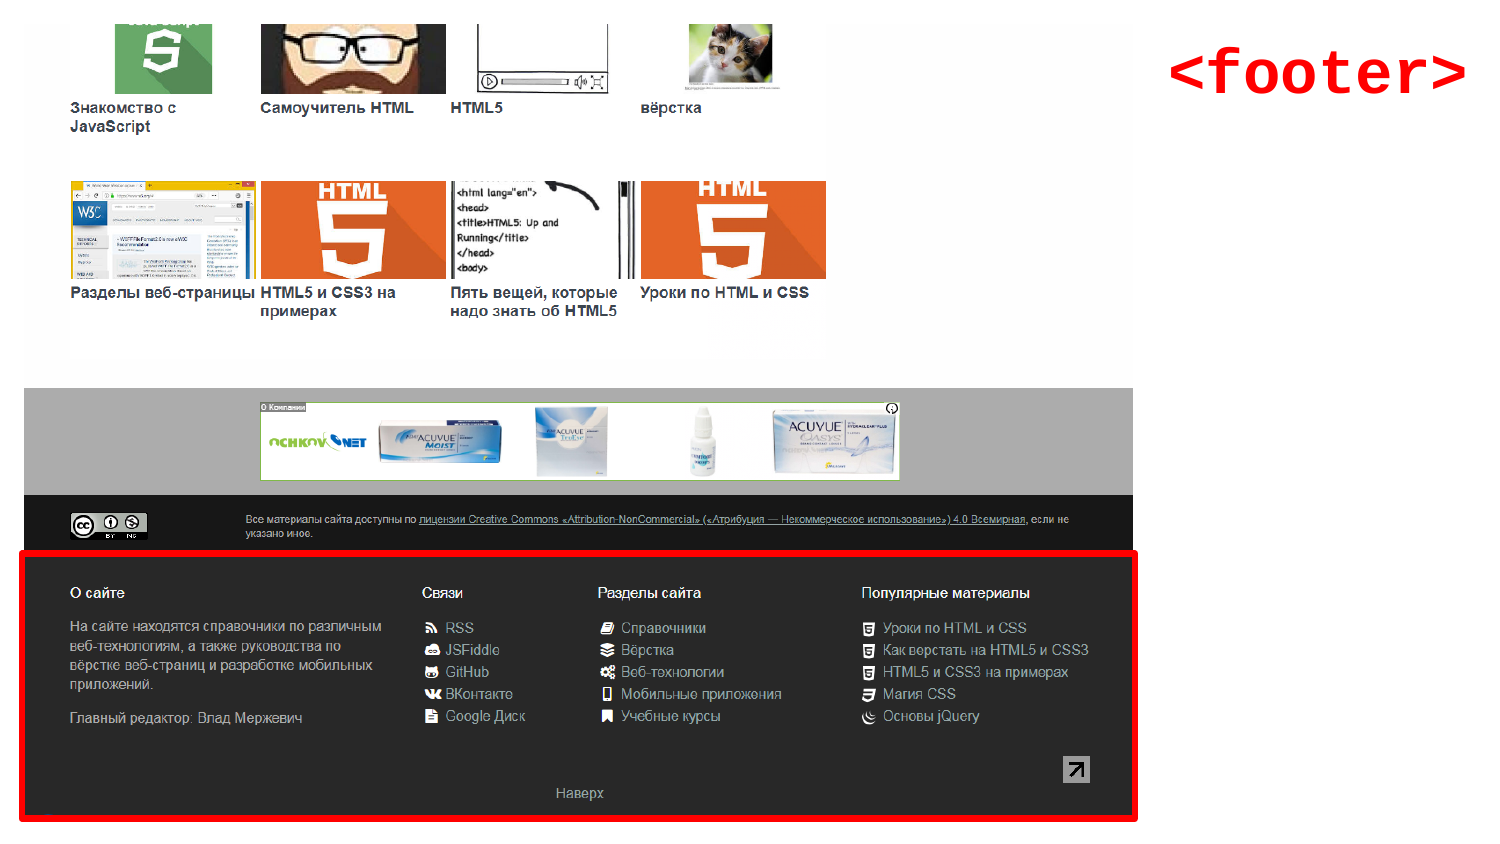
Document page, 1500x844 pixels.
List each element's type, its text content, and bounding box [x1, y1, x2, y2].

text_box <footer> [1124, 16, 1500, 164]
picture [24, 24, 1133, 819]
